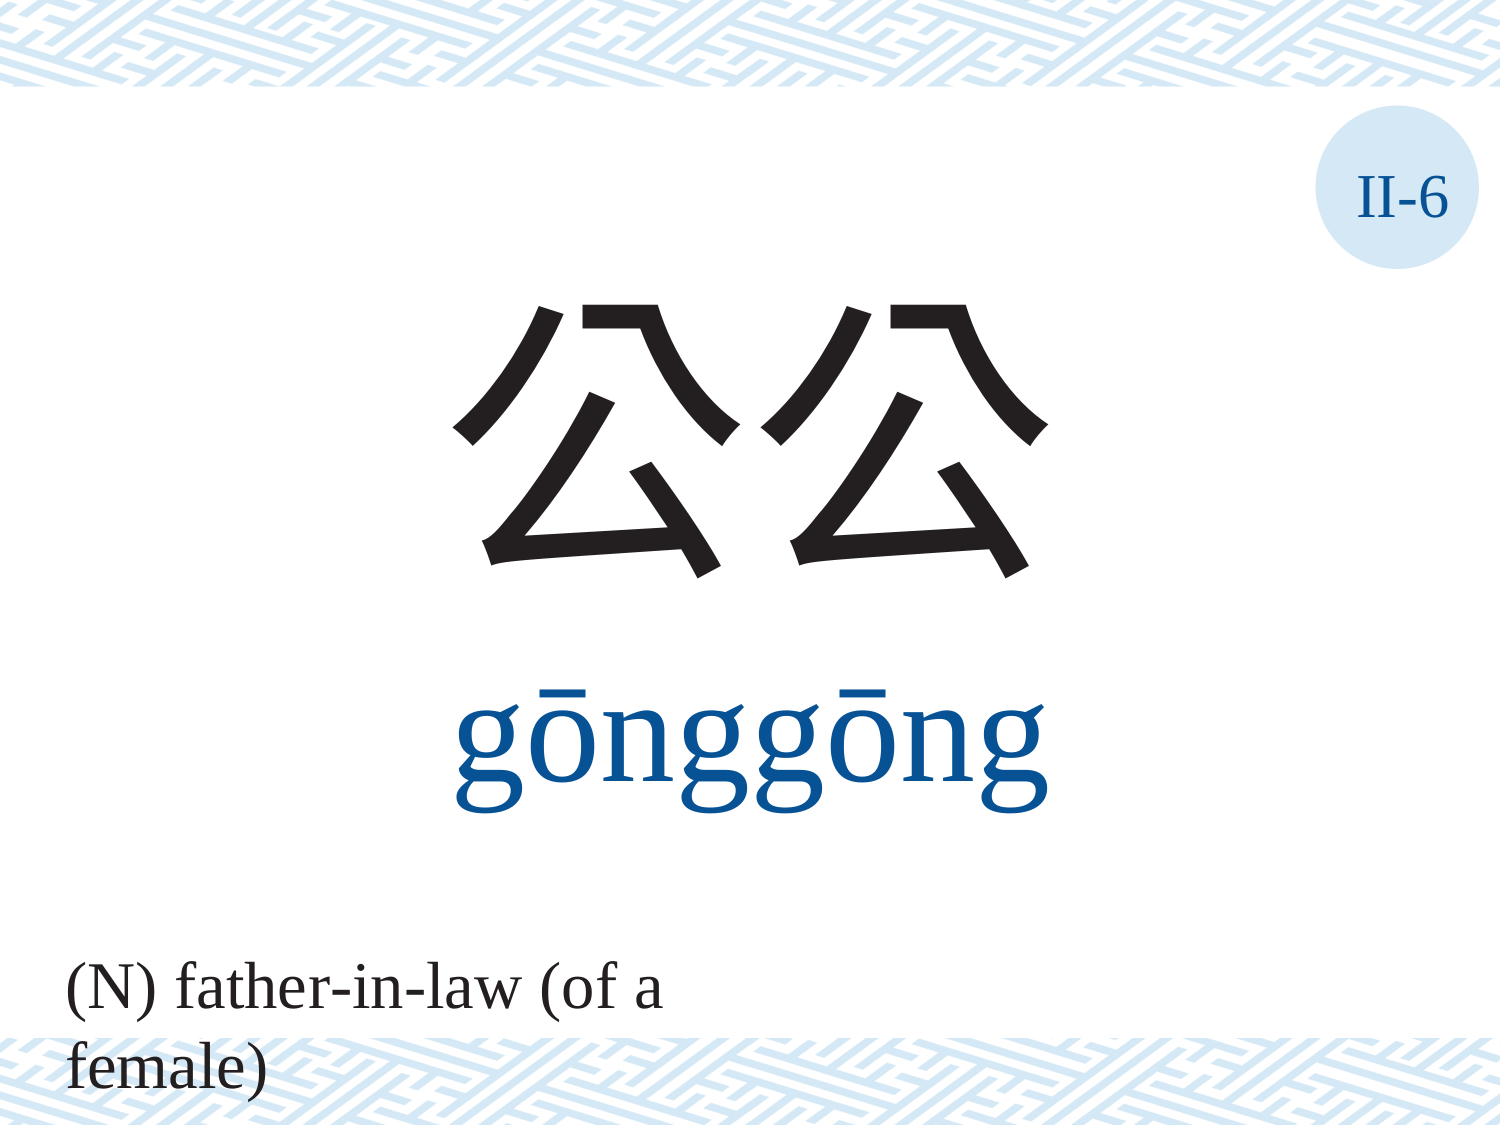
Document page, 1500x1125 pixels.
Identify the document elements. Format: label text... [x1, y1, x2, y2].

picture [0, 0, 1500, 1125]
text_box II-6 公公 gōnggōng [439, 154, 1451, 812]
text_box (N) father-in-law (of a female) [62, 942, 884, 1103]
